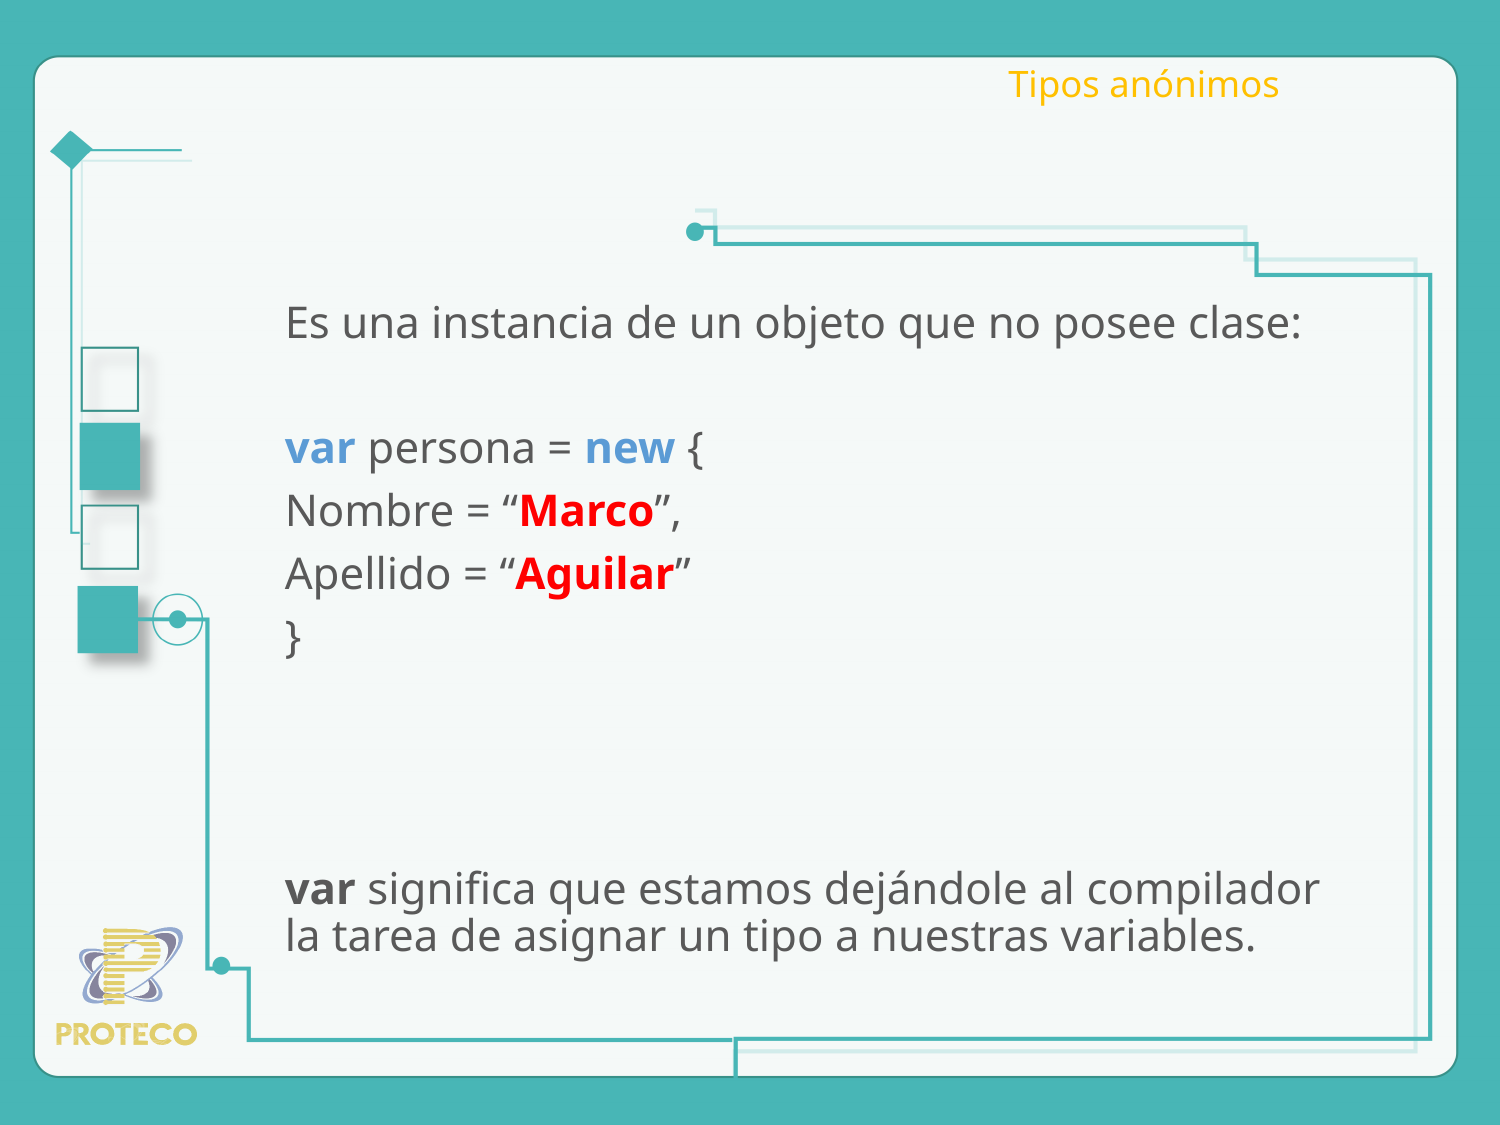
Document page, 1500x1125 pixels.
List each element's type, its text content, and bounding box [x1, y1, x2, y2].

picture [0, 0, 1500, 1125]
list Es una instancia de un objeto que no posee clase: var persona = new { Nombre = “Marco”, Apellido = “Aguilar” } var significa que estamos dejándole al compilador la tarea de asignar un tipo a nuestras variables. [270, 293, 1382, 1023]
title Tipos anónimos [403, 58, 1295, 157]
